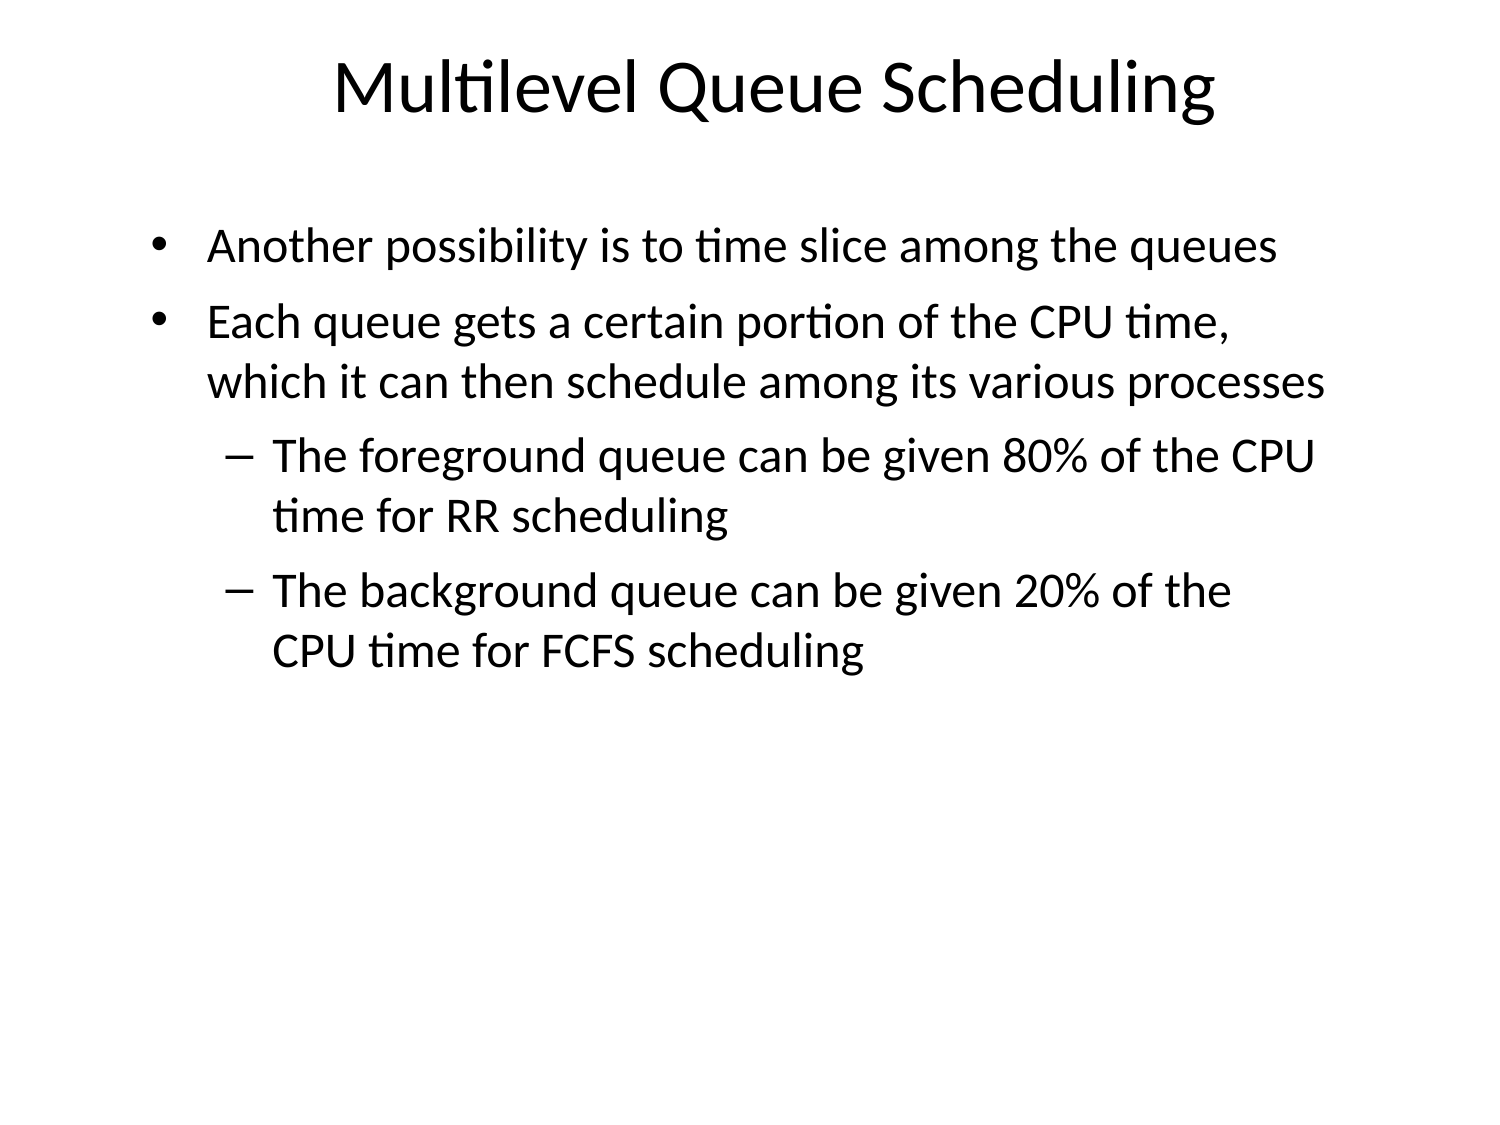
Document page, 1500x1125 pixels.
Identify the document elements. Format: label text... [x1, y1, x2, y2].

list Another possibility is to time slice among the queues Each queue gets a certain portion of the CPU time, which it can then schedule among its various processes The foreground queue can be given 80% of the CPU time for RR scheduling The background queue can be given 20% of the CPU time for FCFS scheduling [135, 210, 1342, 946]
title Multilevel Queue Scheduling [112, 37, 1438, 138]
